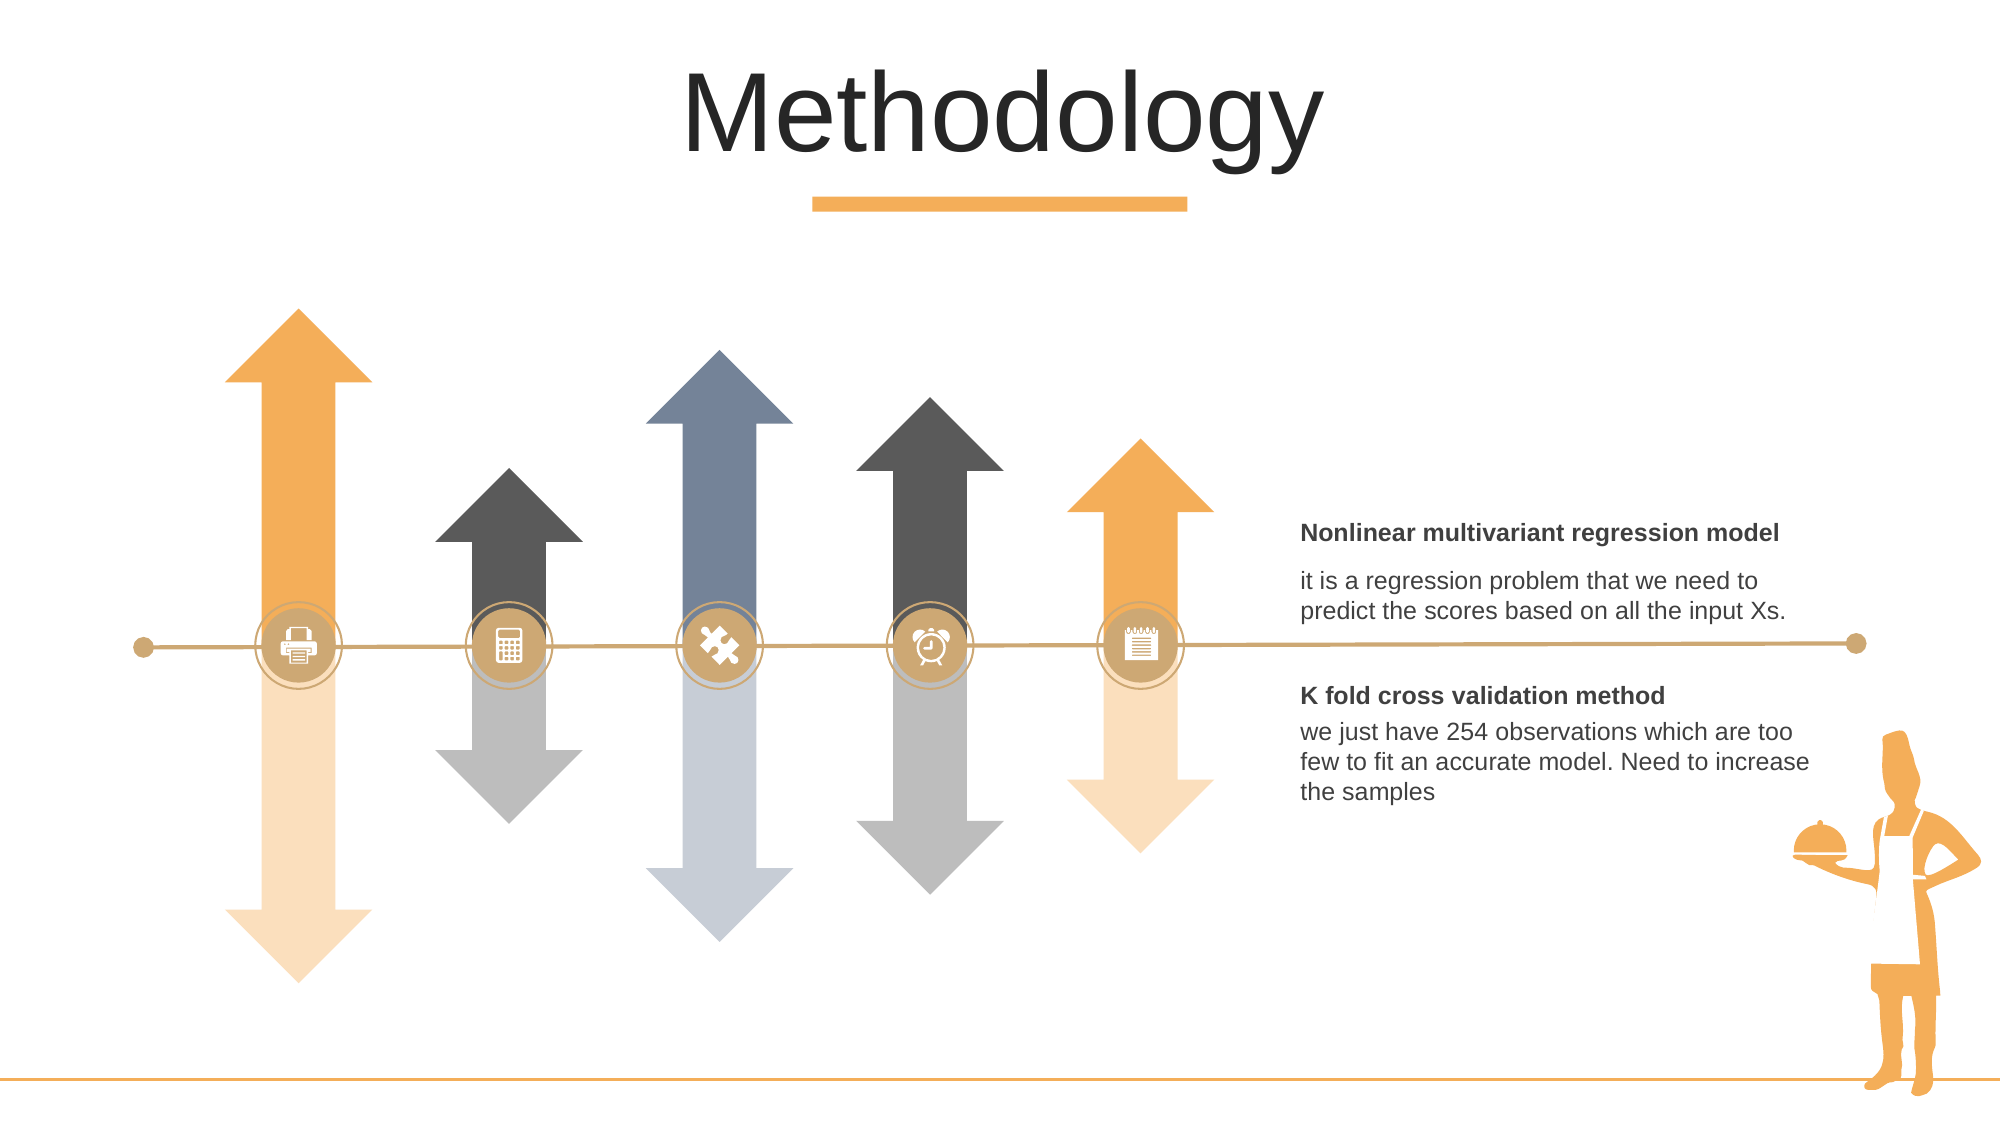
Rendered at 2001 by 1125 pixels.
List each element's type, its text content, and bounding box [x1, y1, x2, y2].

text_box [143, 308, 1857, 984]
list Methodology [53, 55, 1952, 175]
